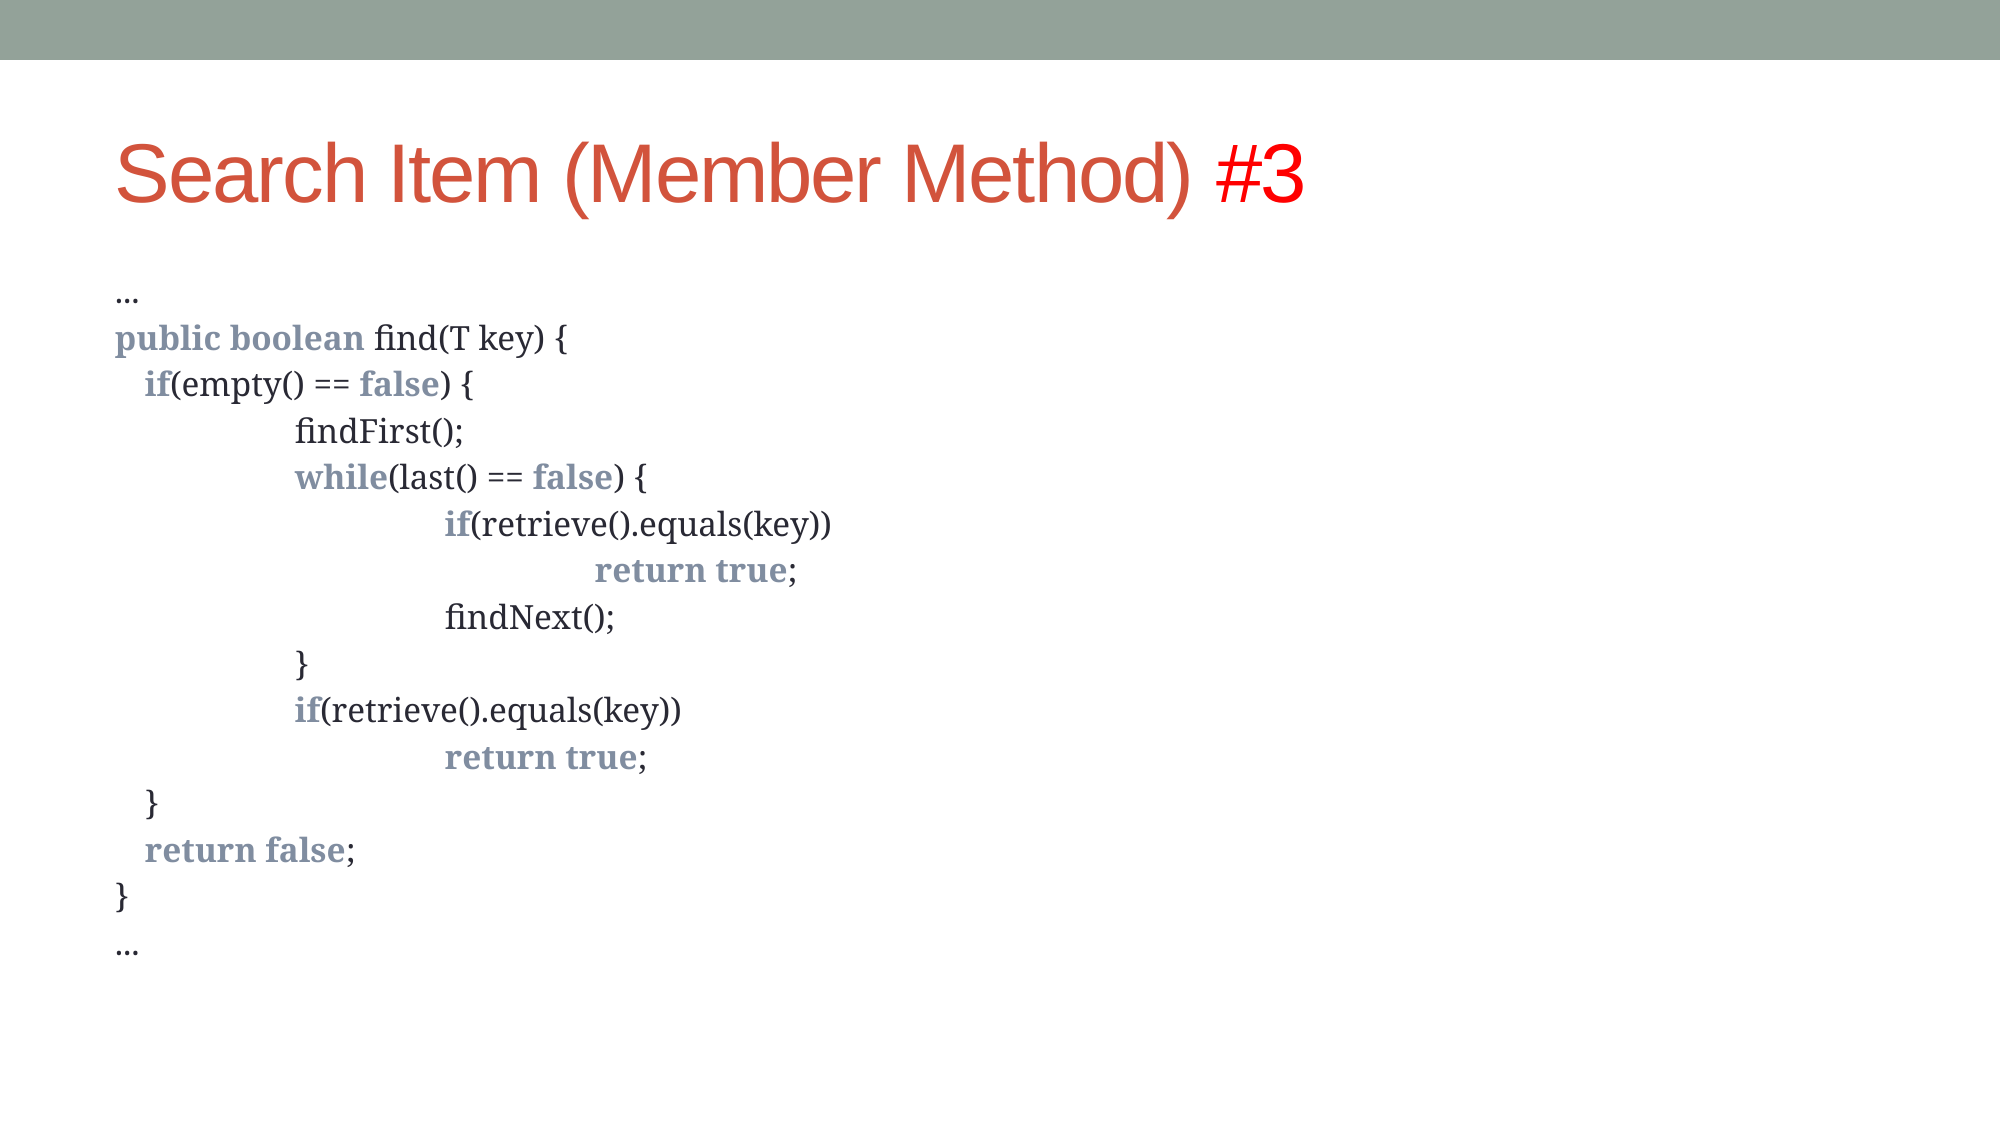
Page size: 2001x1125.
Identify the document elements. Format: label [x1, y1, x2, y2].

list [99, 262, 1900, 1063]
title [99, 87, 1900, 250]
